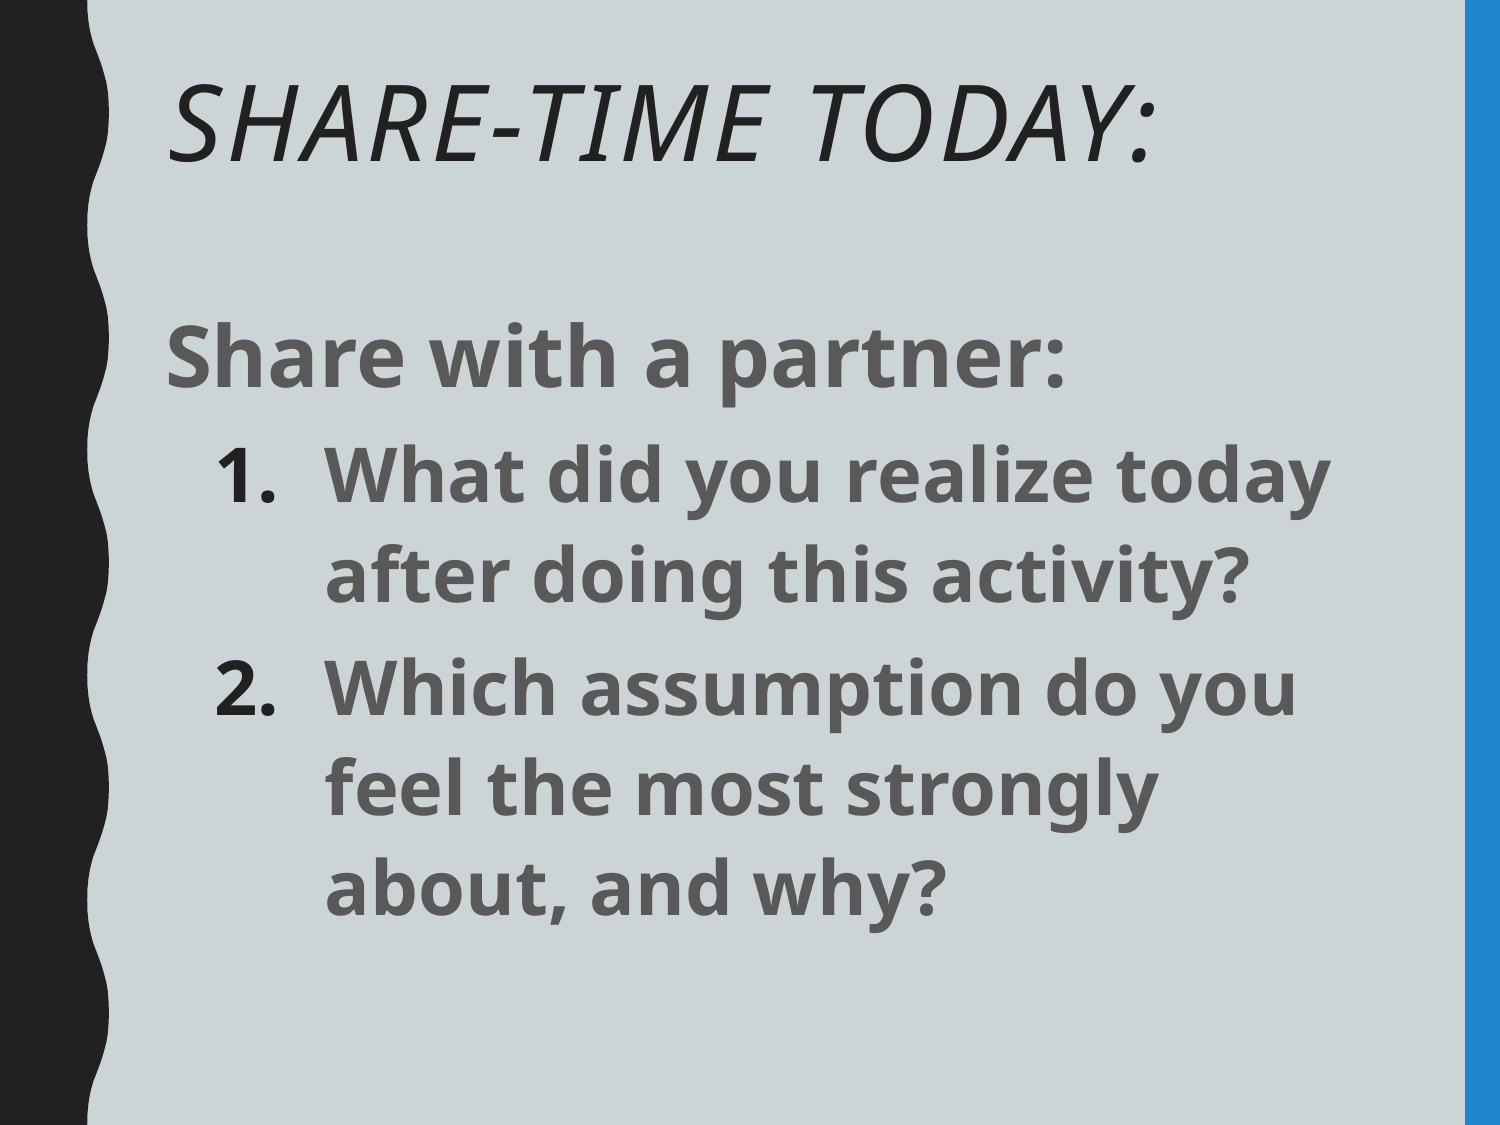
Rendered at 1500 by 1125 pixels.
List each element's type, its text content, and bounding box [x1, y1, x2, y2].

list Share with a partner: What did you realize today after doing this activity? Which assumption do you feel the most strongly about, and why? [150, 284, 1350, 1071]
title Share-Time Today: [154, 62, 1407, 308]
